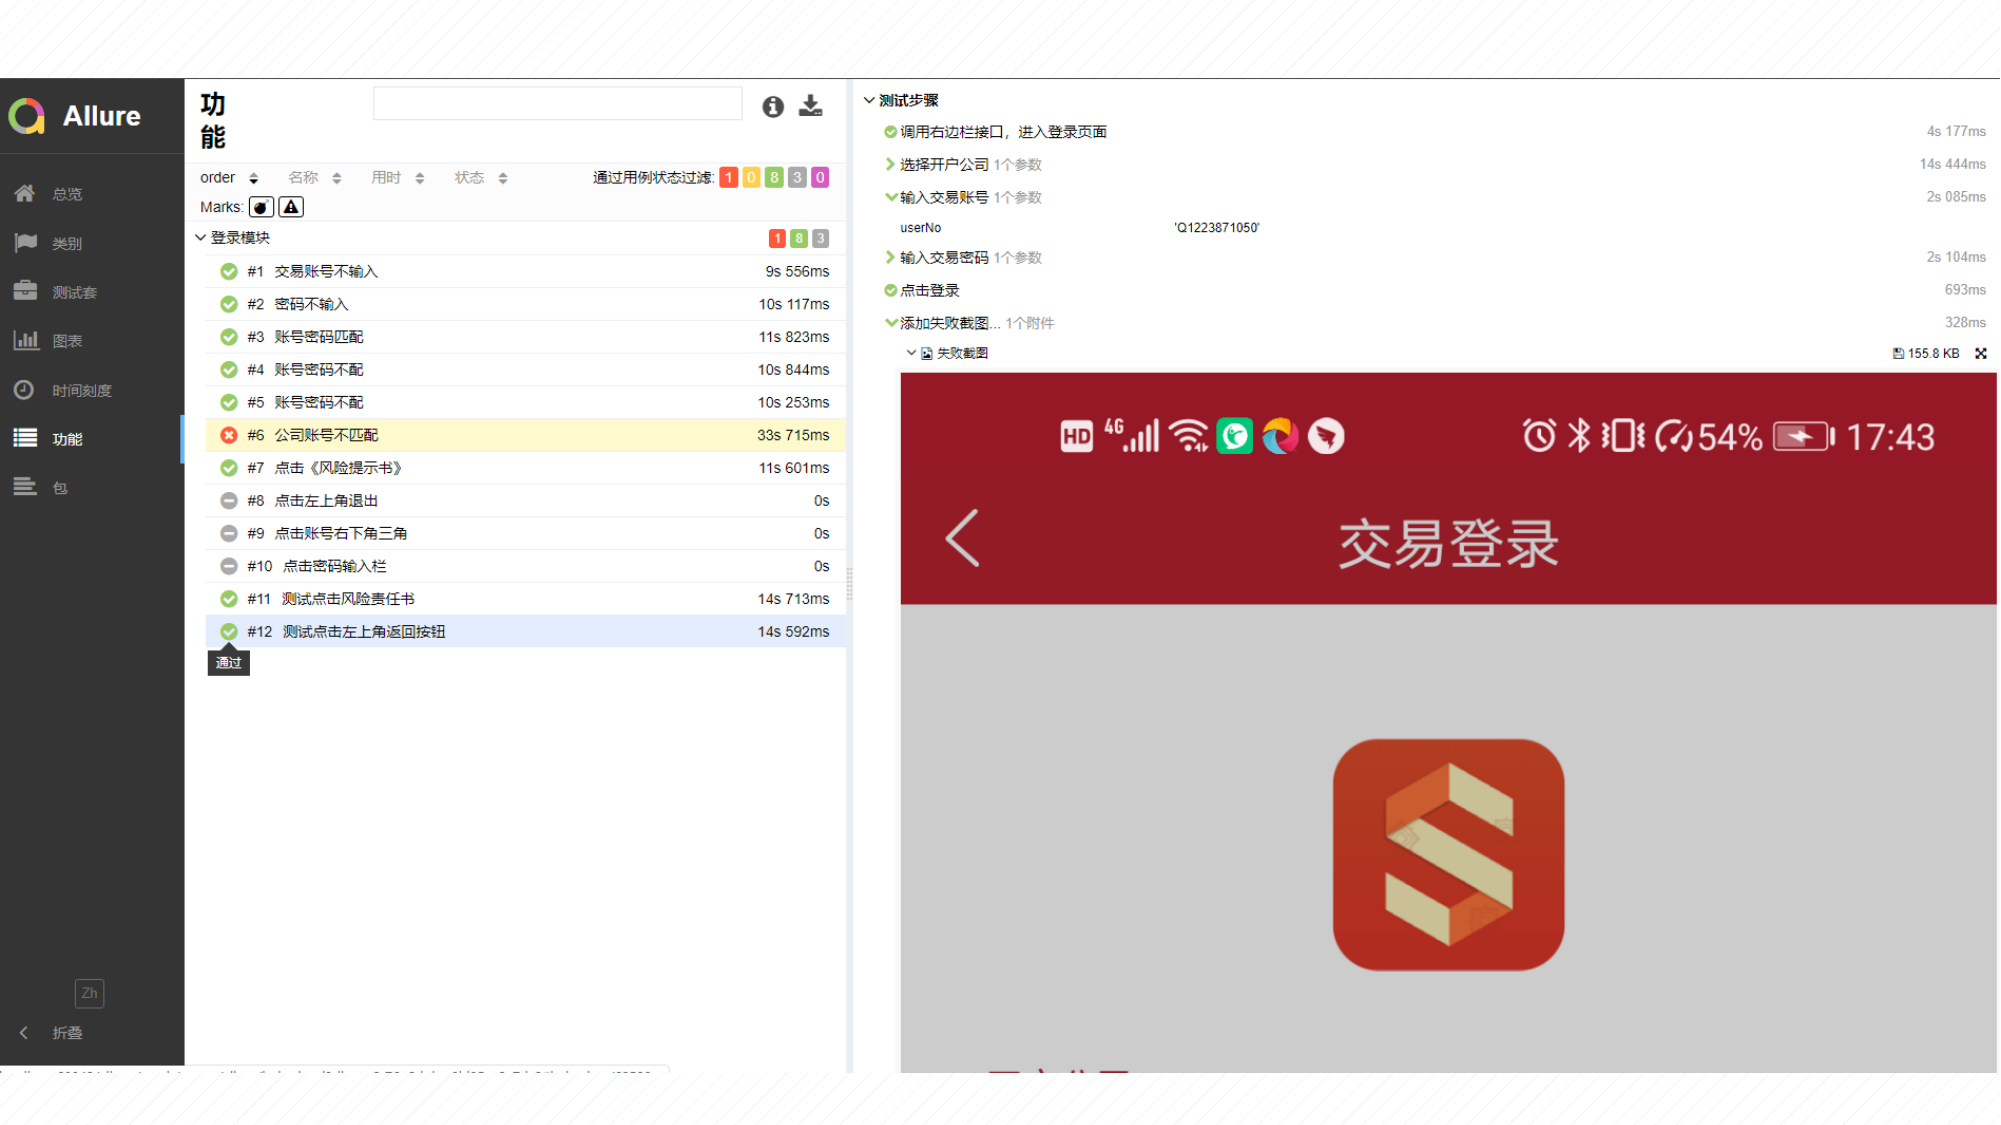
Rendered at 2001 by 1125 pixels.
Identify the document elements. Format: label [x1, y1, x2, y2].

picture [0, 78, 2000, 1073]
